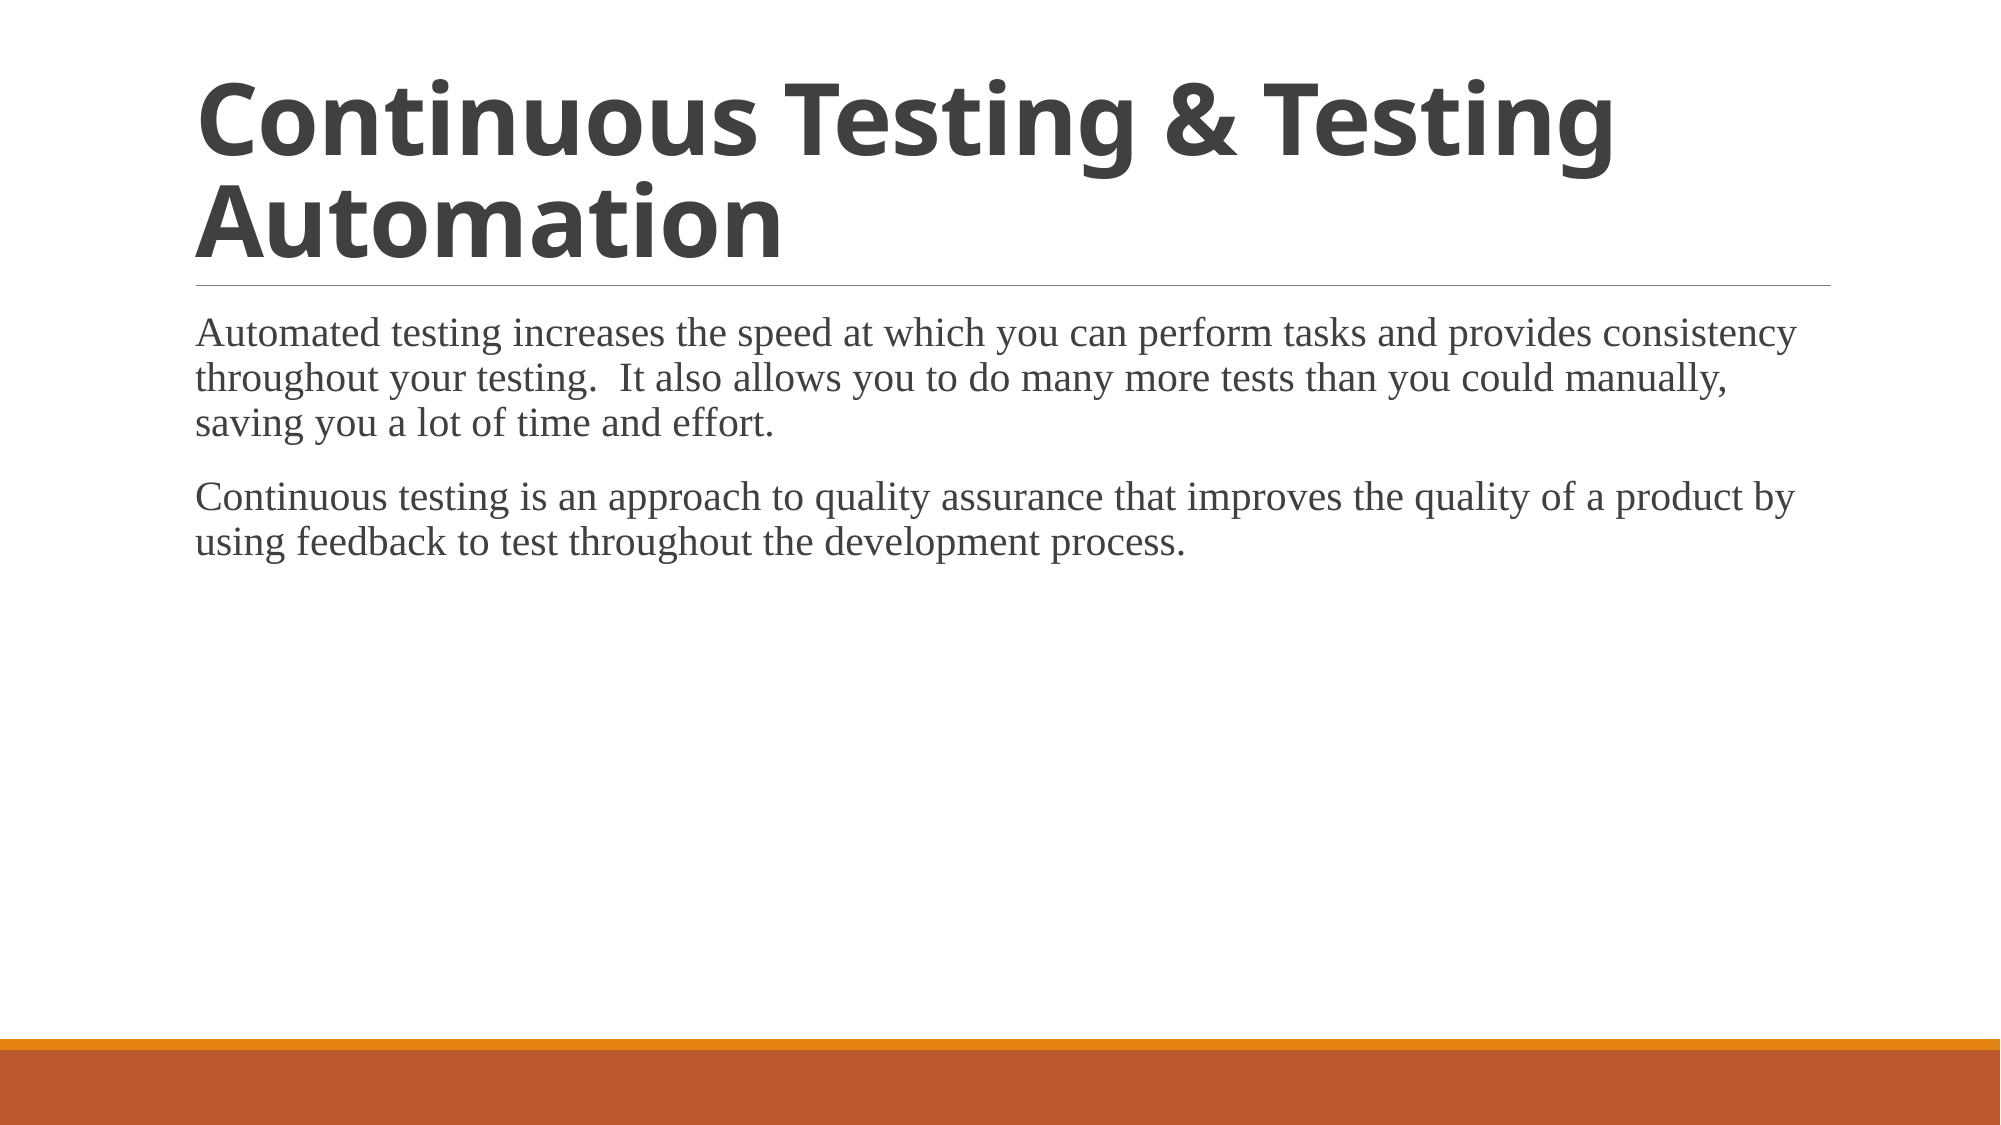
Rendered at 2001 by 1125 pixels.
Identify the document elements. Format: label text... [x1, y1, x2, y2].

list Automated testing increases the speed at which you can perform tasks and provides consistency throughout your testing. It also allows you to do many more tests than you could manually, saving you a lot of time and effort. Continuous testing is an approach to quality assurance that improves the quality of a product by using feedback to test throughout the development process. [180, 302, 1830, 963]
title Continuous Testing & Testing Automation [180, 47, 1830, 285]
